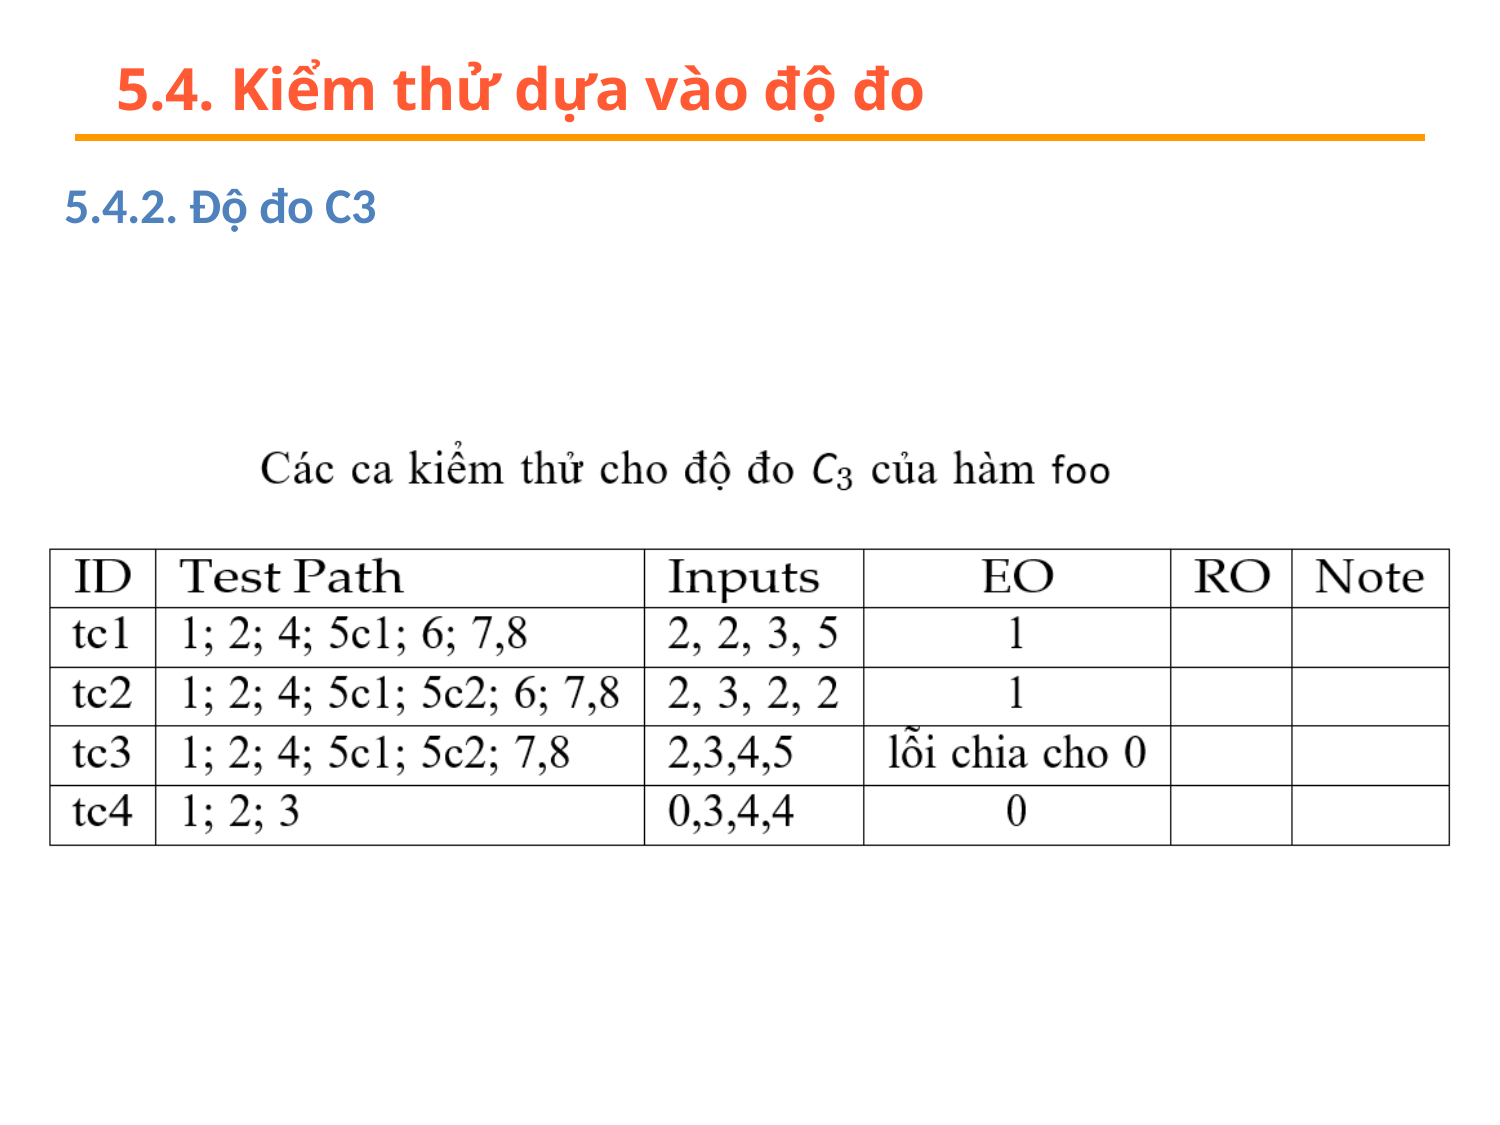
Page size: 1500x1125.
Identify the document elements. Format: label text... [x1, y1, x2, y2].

title 5.4. Kiểm thử dựa vào độ đo [87, 50, 1463, 240]
text_box 5.4.2. Độ đo C3 [62, 127, 1438, 336]
picture [3, 412, 1463, 866]
